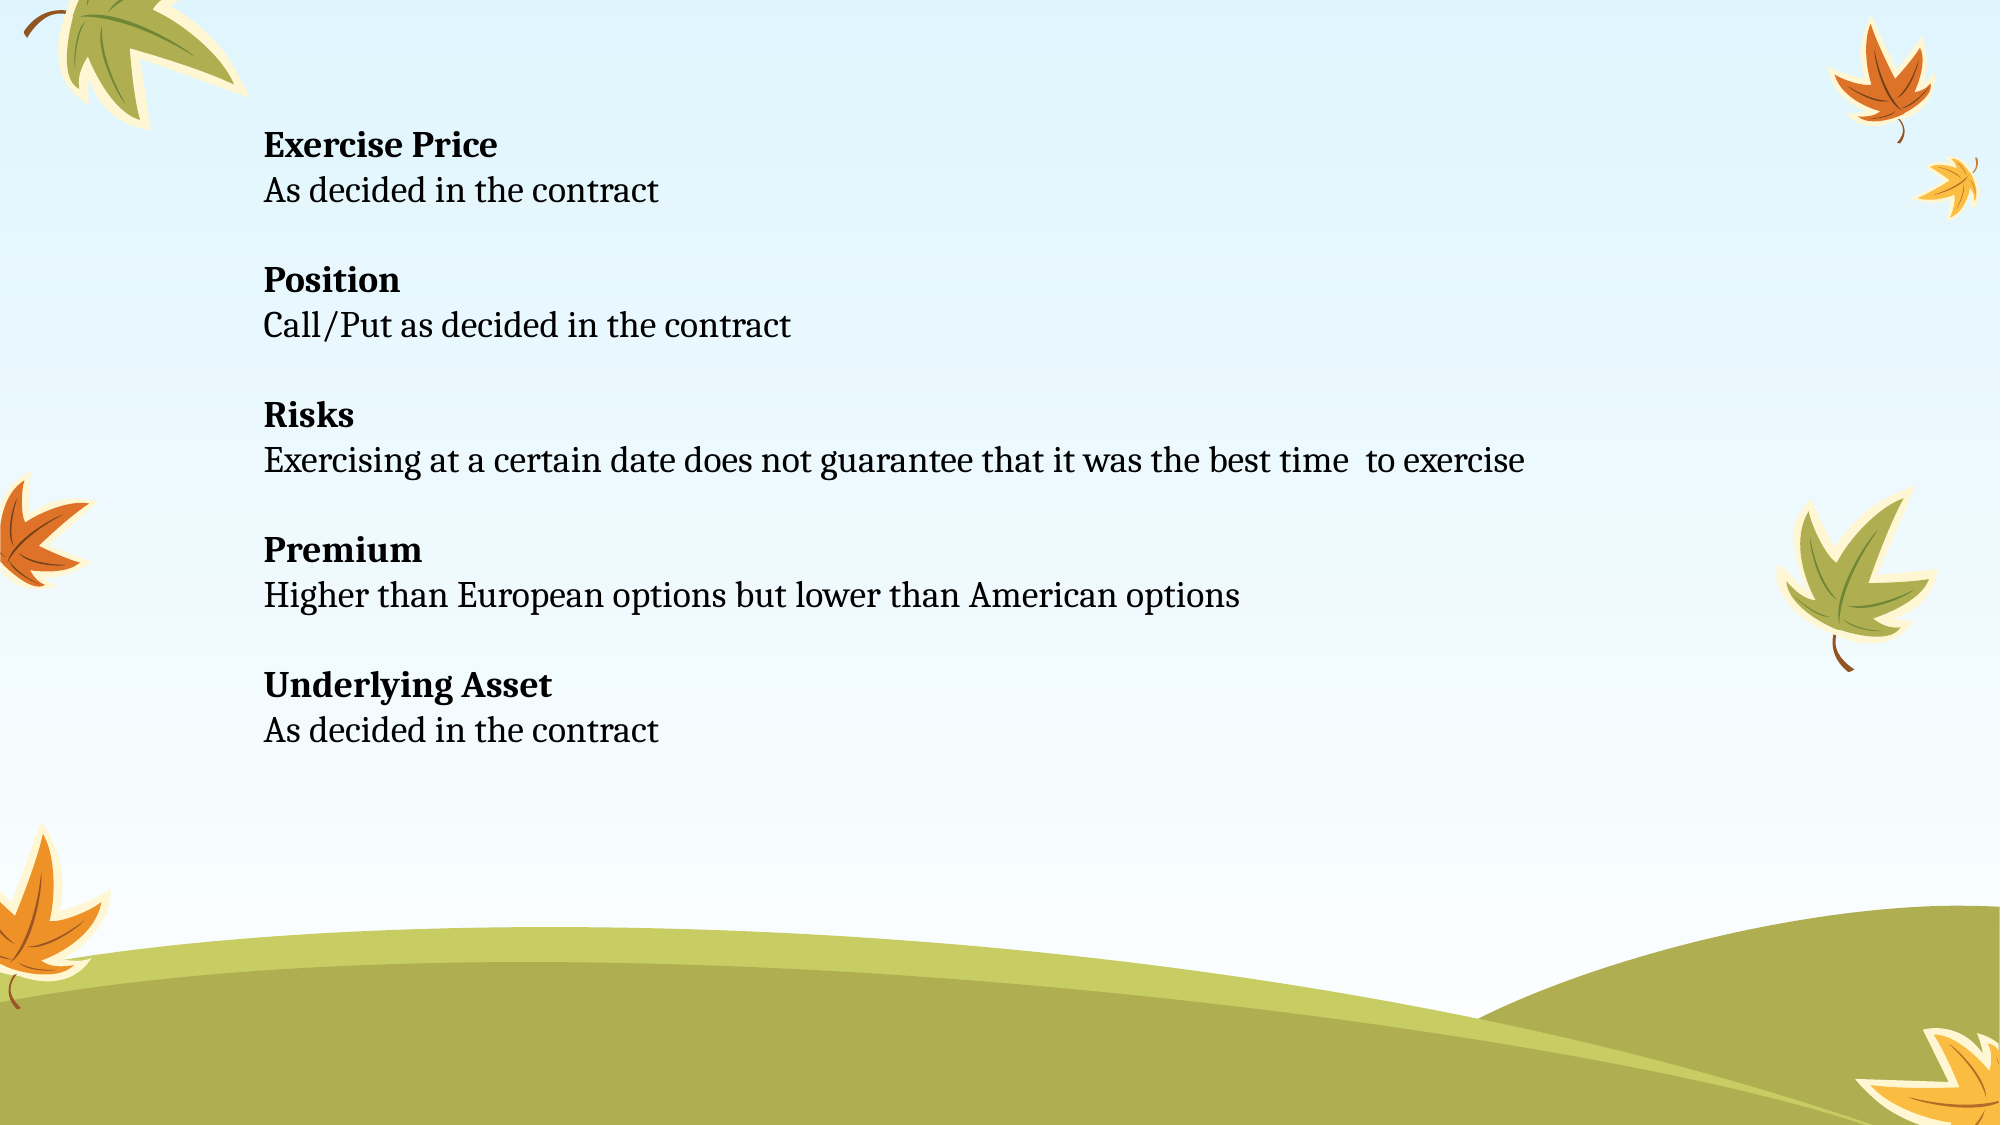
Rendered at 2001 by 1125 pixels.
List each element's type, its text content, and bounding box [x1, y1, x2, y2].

text_box Exercise Price As decided in the contract Position Call/Put as decided in the contract Risks Exercising at a certain date does not guarantee that it was the best time to exercise Premium Higher than European options but lower than American options Underlying Asset As decided in the contract [248, 112, 1751, 893]
